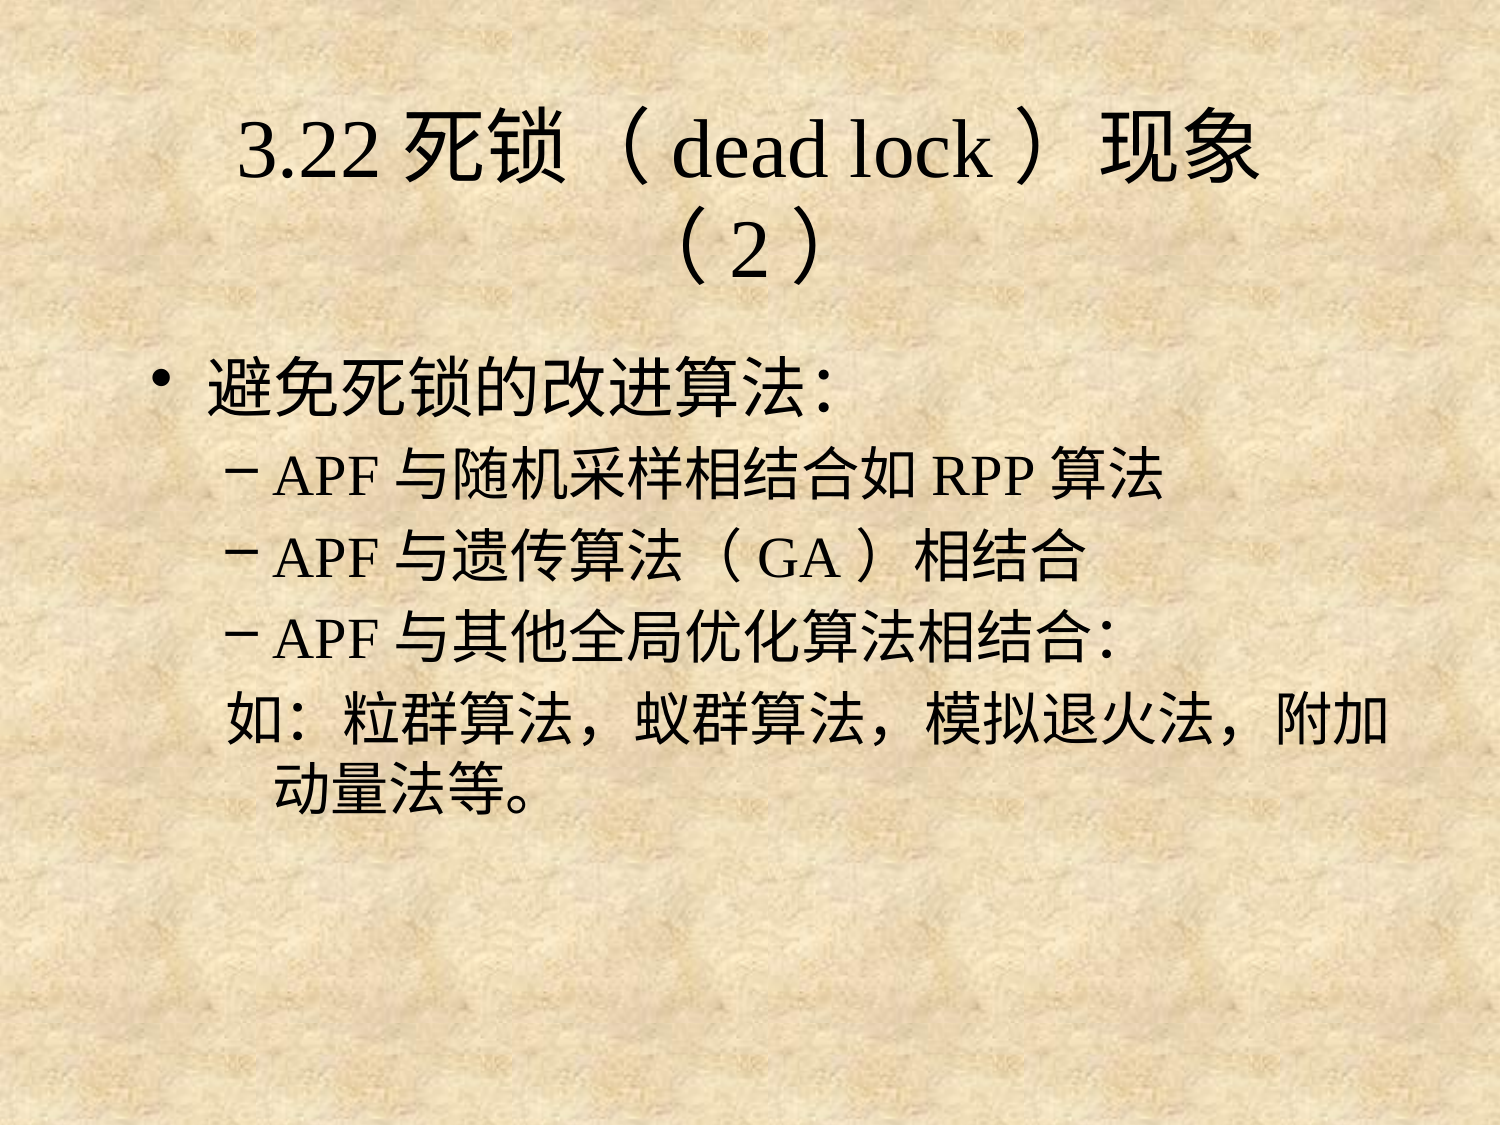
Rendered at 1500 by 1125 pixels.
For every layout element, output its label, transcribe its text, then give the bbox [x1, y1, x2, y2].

picture [0, 0, 1500, 1125]
title 3.22死锁（dead lock）现象（2） [112, 99, 1388, 288]
list 避免死锁的改进算法： APF与随机采样相结合如RPP算法 APF与遗传算法（GA）相结合 APF与其他全局优化算法相结合： 如：粒群算法，蚁群算法，模拟退火法，附加动量法等。 [135, 337, 1411, 1014]
